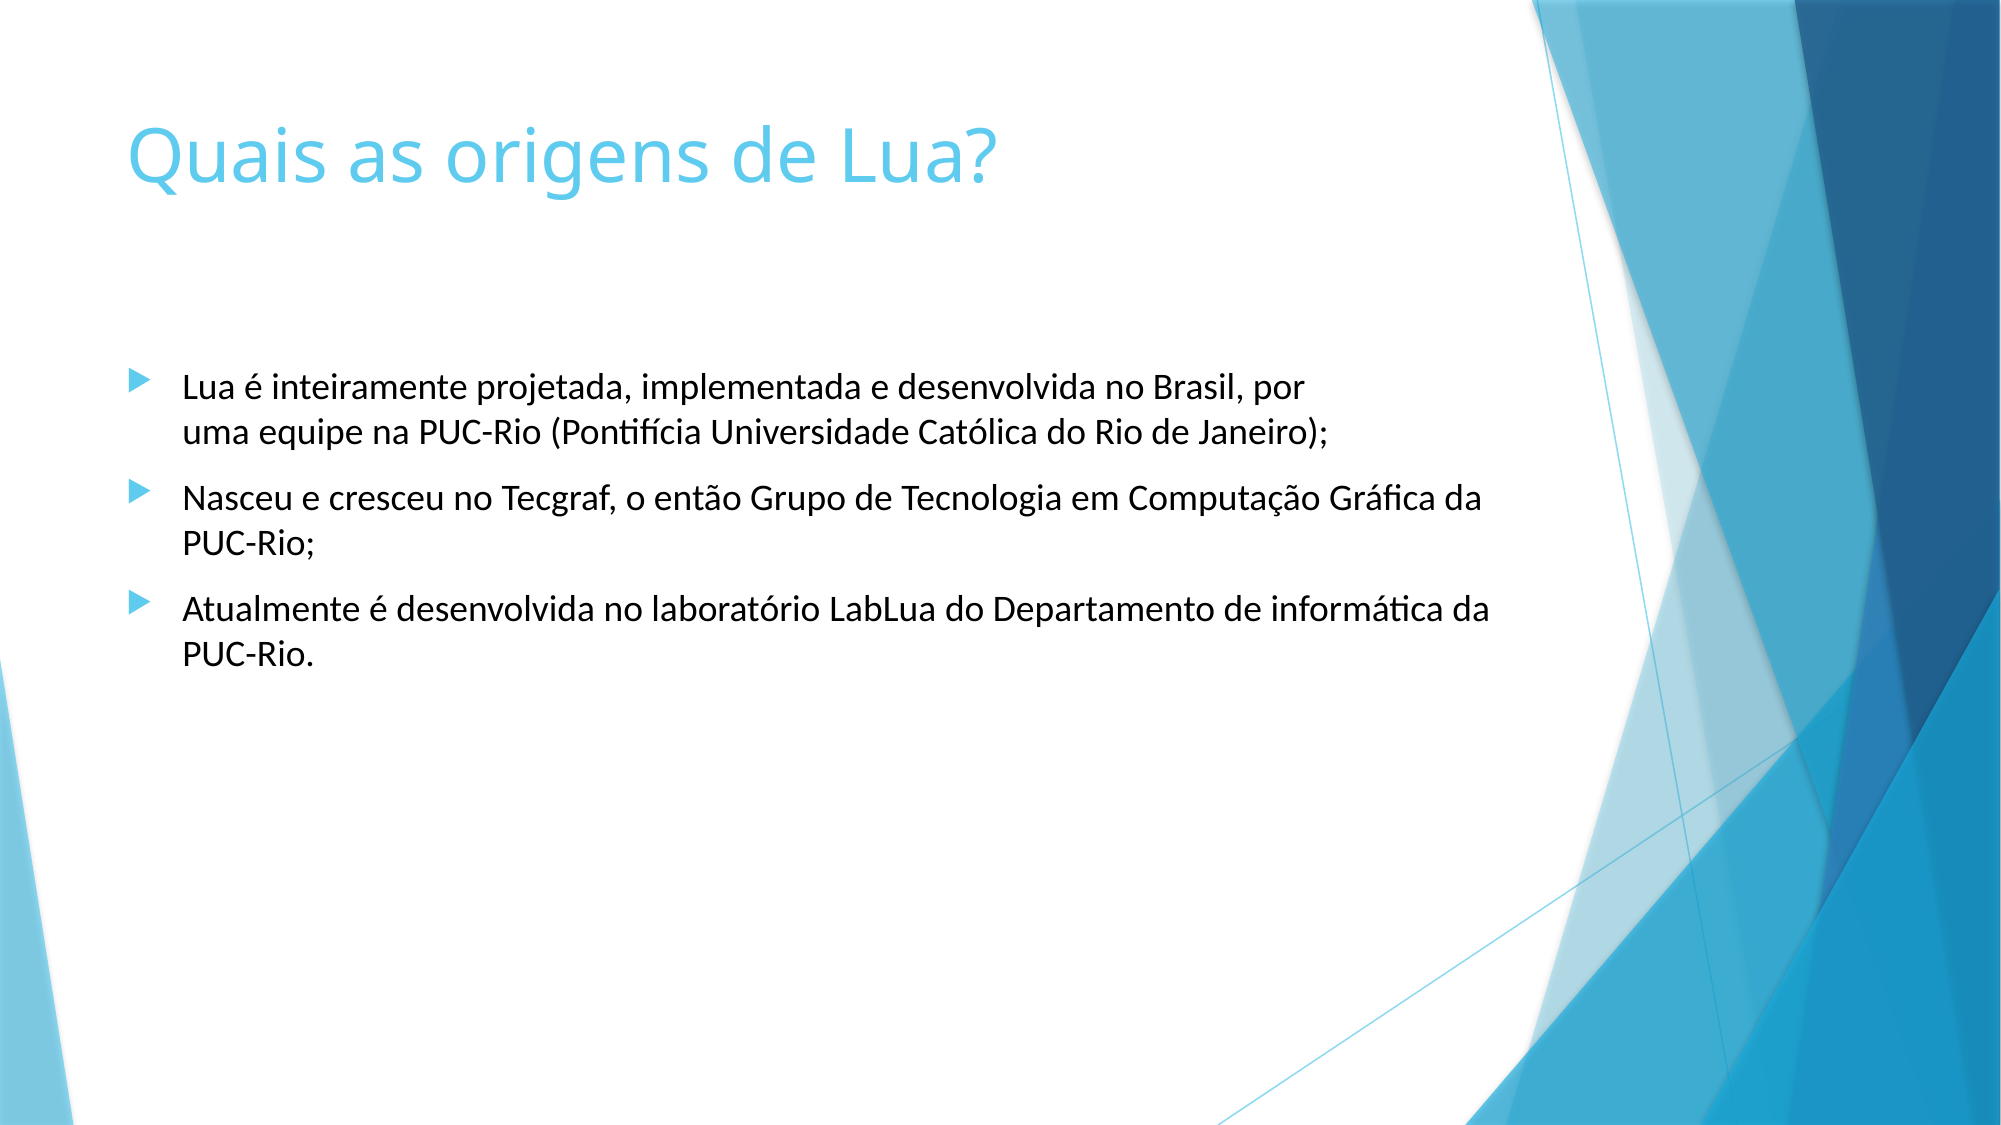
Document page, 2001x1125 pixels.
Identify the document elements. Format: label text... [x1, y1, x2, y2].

list Lua é inteiramente projetada, implementada e desenvolvida no Brasil, por uma equipe na PUC-Rio (Pontifícia Universidade Católica do Rio de Janeiro); Nasceu e cresceu no Tecgraf, o então Grupo de Tecnologia em Computação Gráfica da PUC-Rio; Atualmente é desenvolvida no laboratório LabLua do Departamento de informática da PUC-Rio. [111, 354, 1522, 992]
title Quais as origens de Lua? [111, 99, 1522, 317]
